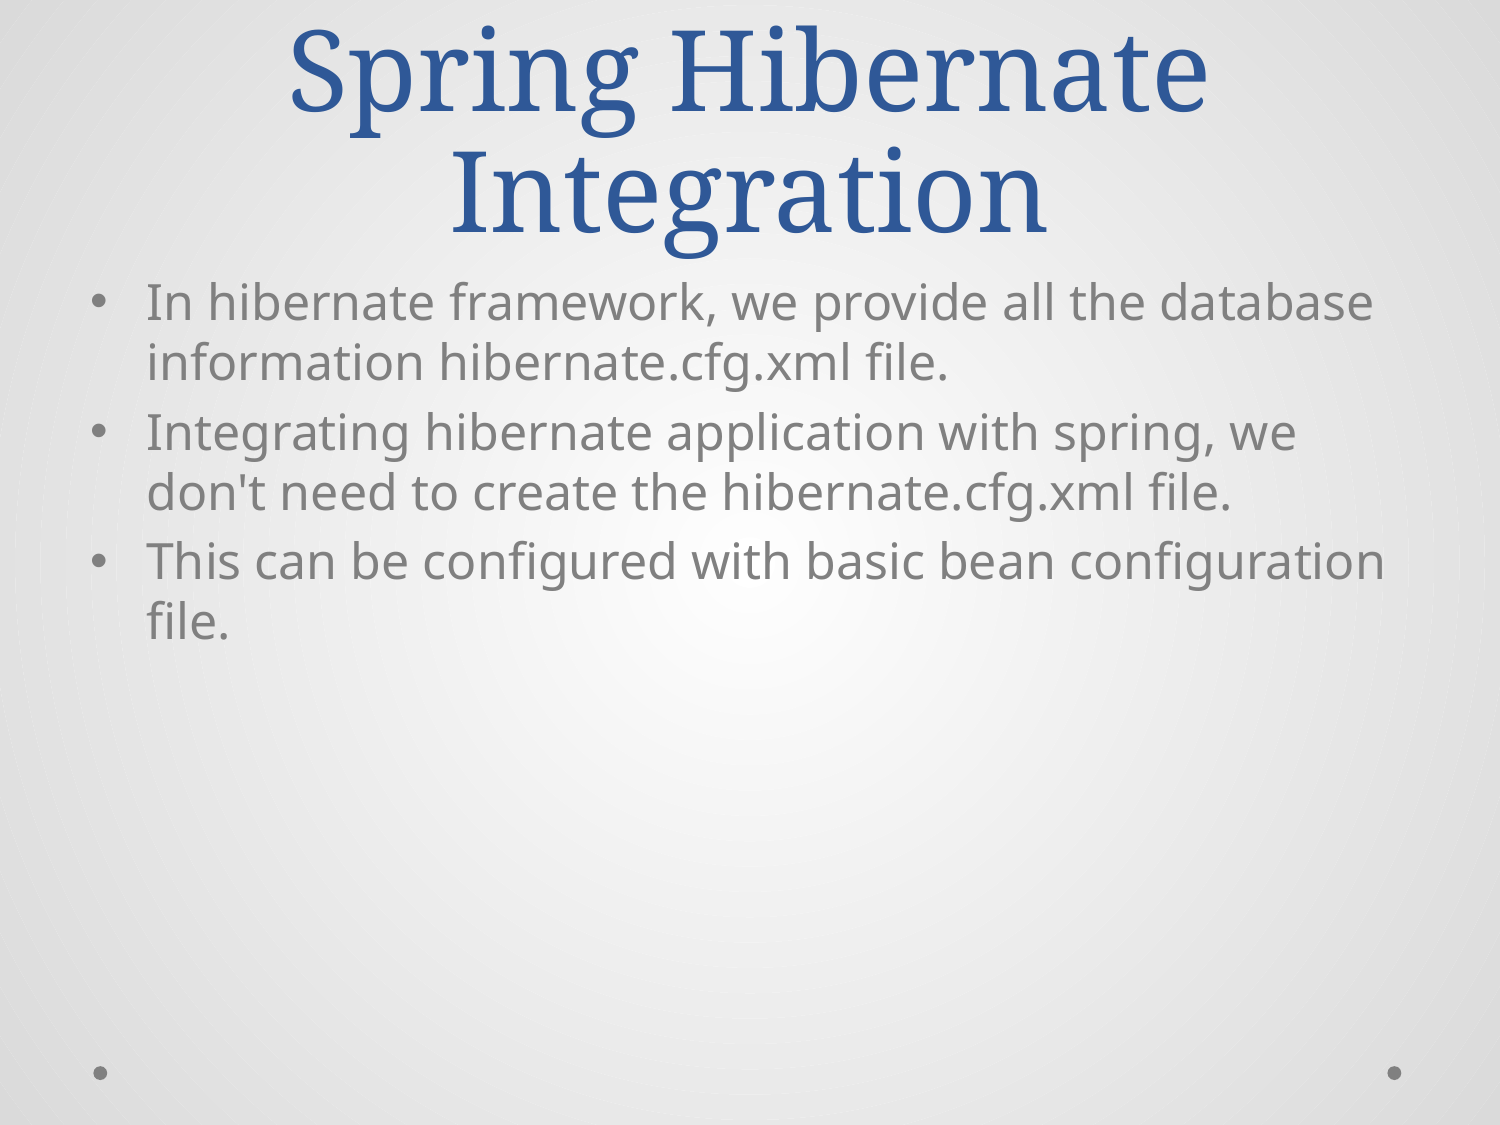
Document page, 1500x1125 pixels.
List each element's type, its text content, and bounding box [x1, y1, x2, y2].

list In hibernate framework, we provide all the database information hibernate.cfg.xml file. Integrating hibernate application with spring, we don't need to create the hibernate.cfg.xml file. This can be configured with basic bean configuration file. [75, 262, 1425, 1005]
title Spring Hibernate Integration [75, 0, 1425, 262]
